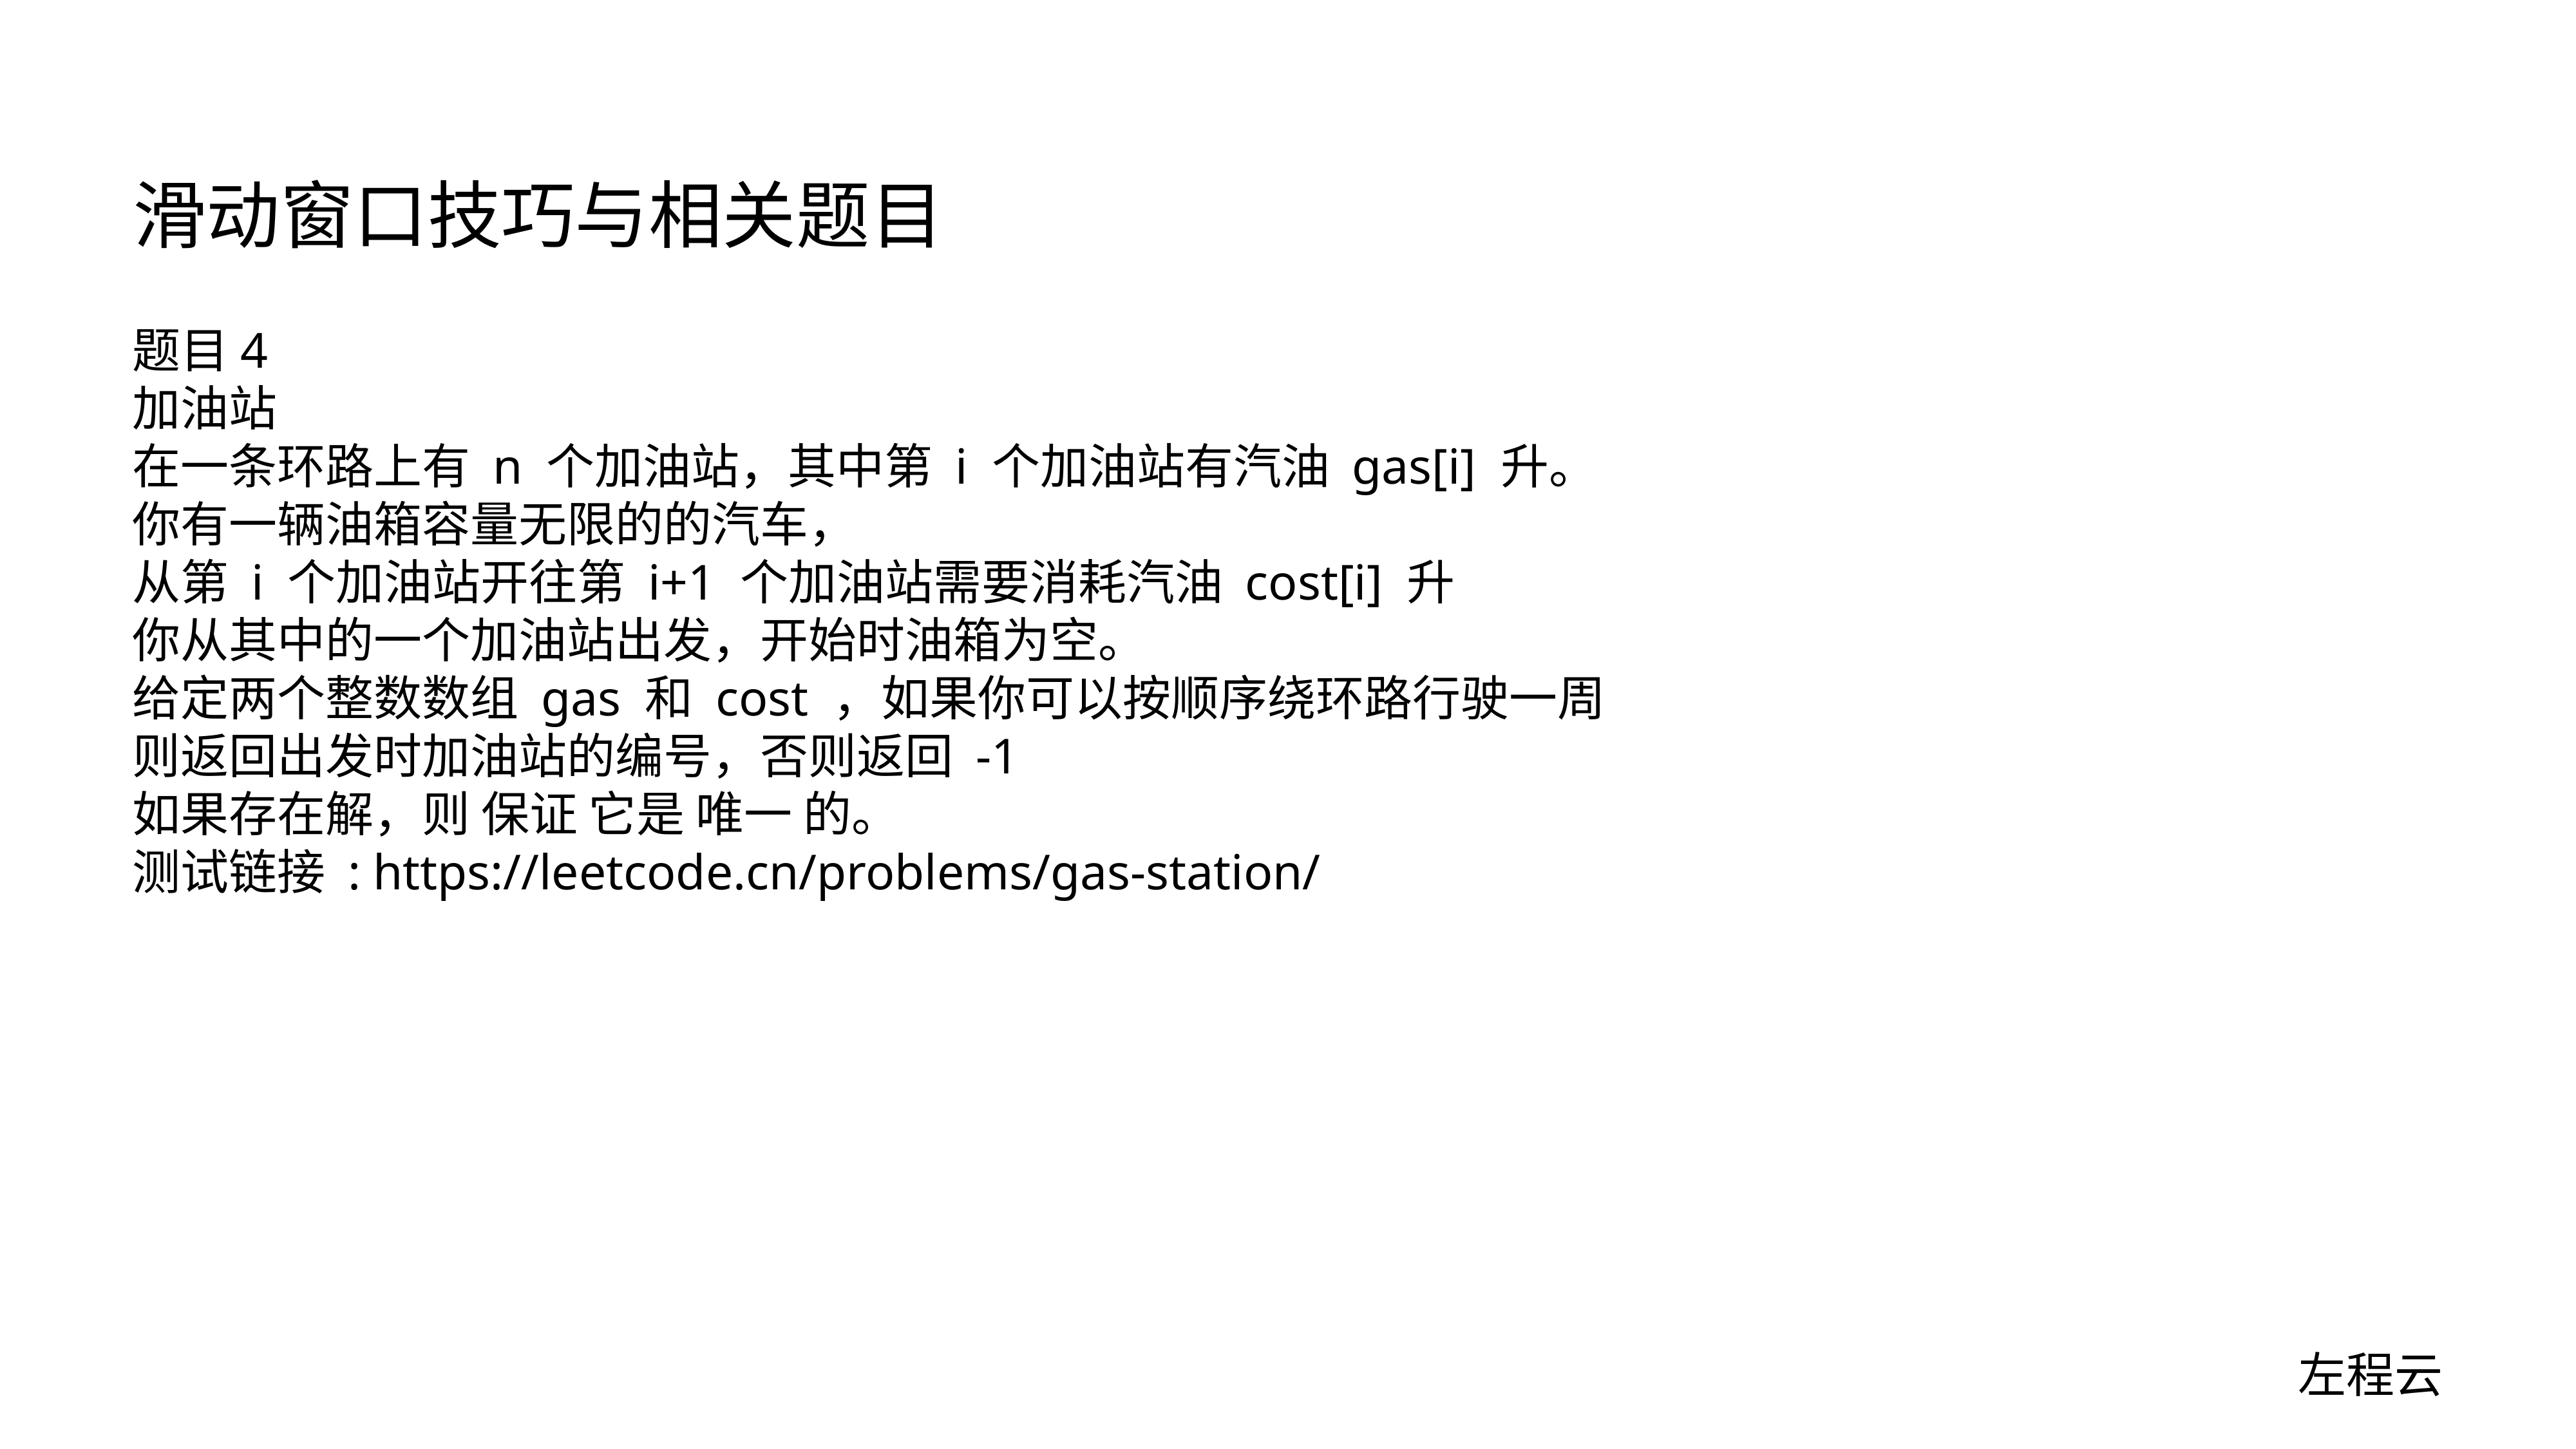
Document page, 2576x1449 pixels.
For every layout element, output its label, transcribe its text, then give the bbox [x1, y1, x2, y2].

text_box 题目4 加油站 在一条环路上有 n 个加油站，其中第 i 个加油站有汽油 gas[i] 升。 你有一辆油箱容量无限的的汽车， 从第 i 个加油站开往第 i+1 个加油站需要消耗汽油 cost[i] 升 你从其中的一个加油站出发，开始时油箱为空。 给定两个整数数组 gas 和 cost ，如果你可以按顺序绕环路行驶一周 则返回出发时加油站的编号，否则返回 -1 如果存在解，则 保证 它是 唯一 的。 测试链接 : https://leetcode.cn/problems/gas-station/ [127, 314, 2067, 1304]
text_box 左程云 [127, 1339, 2449, 1408]
title 滑动窗口技巧与相关题目 [127, 48, 2449, 263]
